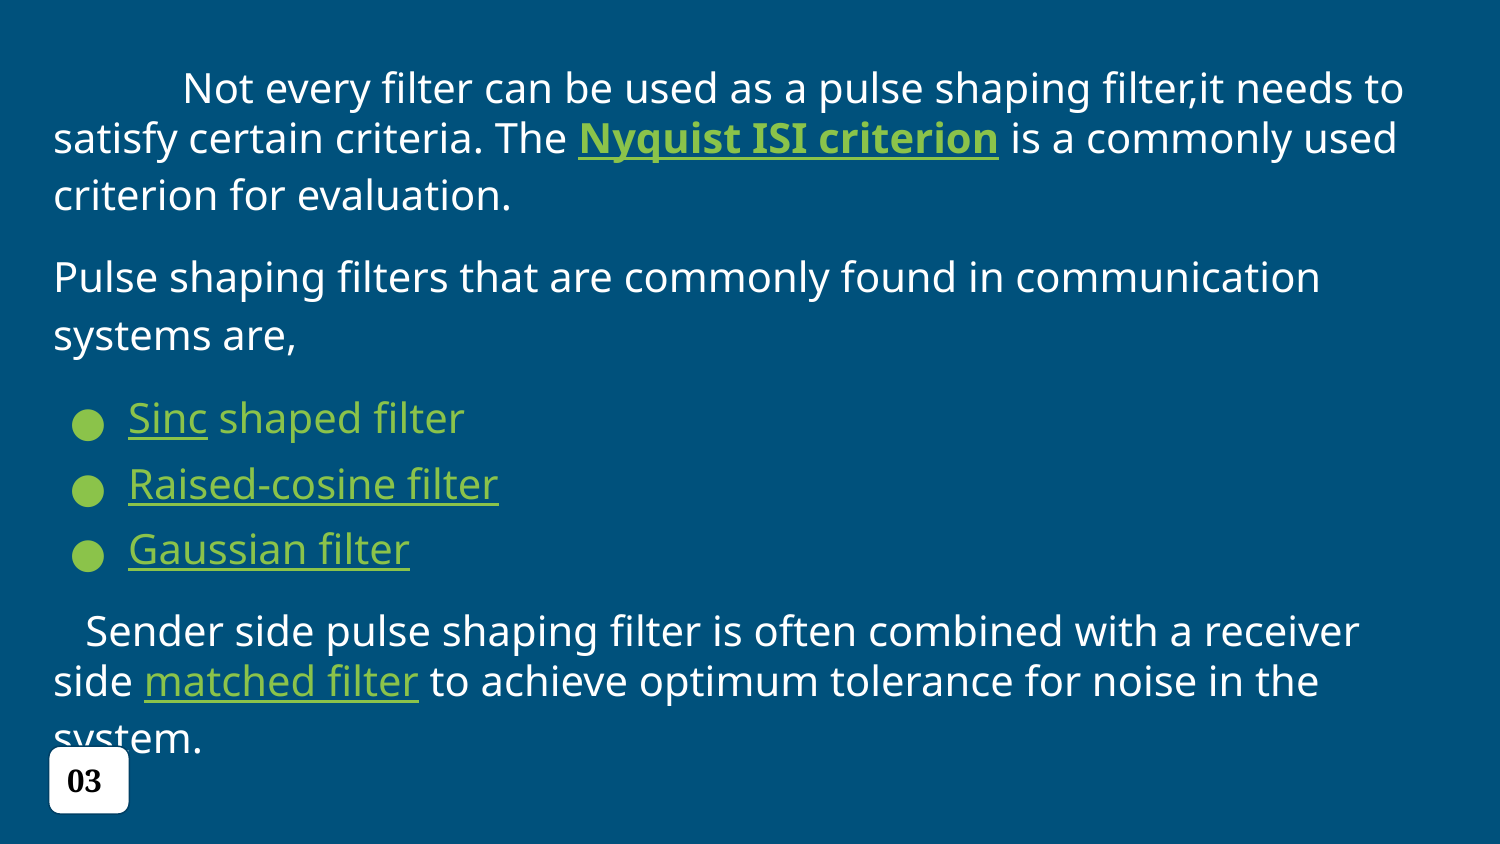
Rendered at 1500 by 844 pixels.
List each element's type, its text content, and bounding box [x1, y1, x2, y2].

text_box 03 [48, 746, 130, 815]
text_box Not every filter can be used as a pulse shaping filter,it needs to satisfy certain criteria. The Nyquist ISI criterion is a commonly used criterion for evaluation. Pulse shaping filters that are commonly found in communication systems are, Sinc shaped filter Raised-cosine filter Gaussian filter Sender side pulse shaping filter is often combined with a receiver side matched filter to achieve optimum tolerance for noise in the system. [38, 46, 1429, 787]
